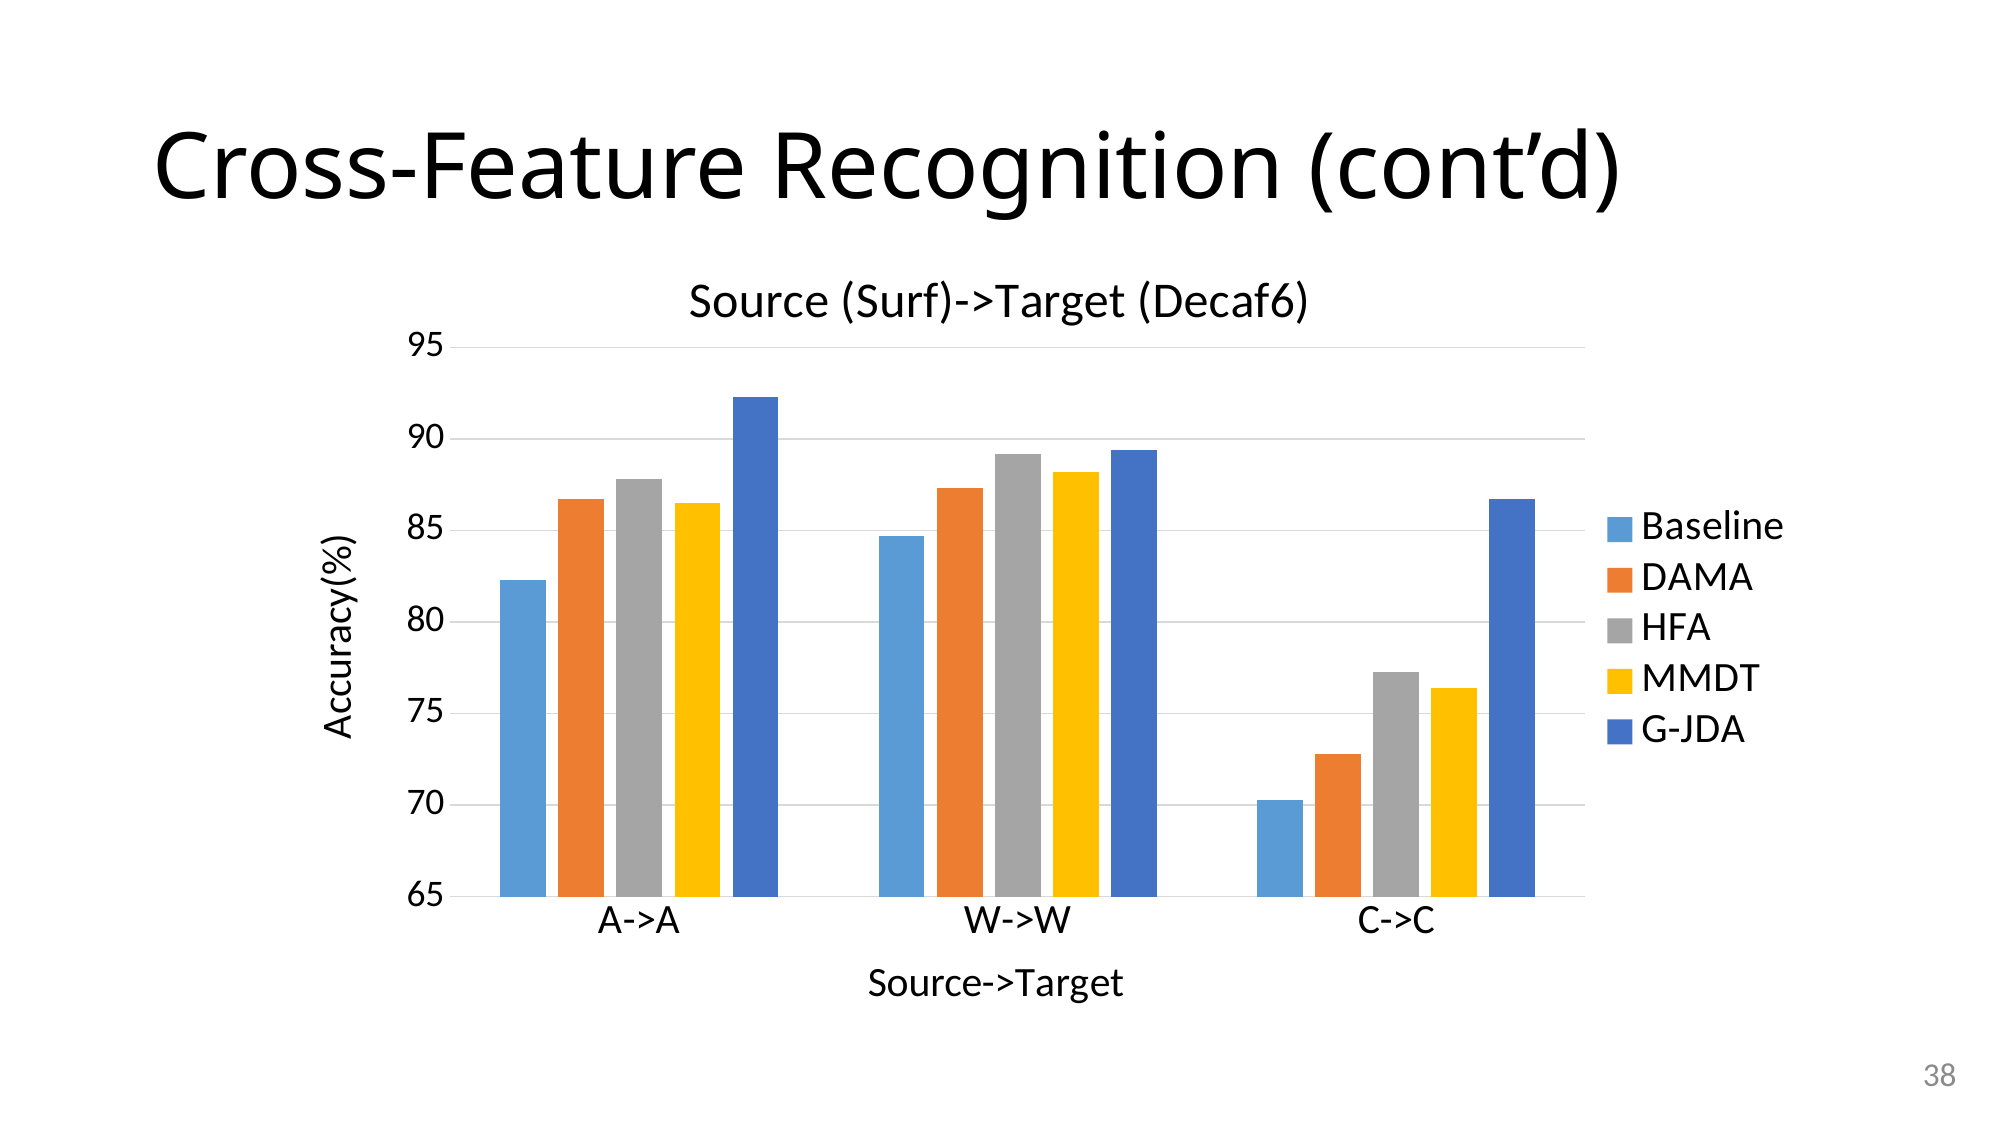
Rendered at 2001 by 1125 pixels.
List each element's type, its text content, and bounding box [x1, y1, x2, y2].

slide_number 38 [1521, 1042, 1972, 1103]
chart [189, 241, 1810, 1020]
title Cross-Feature Recognition (cont’d) [137, 59, 1863, 278]
